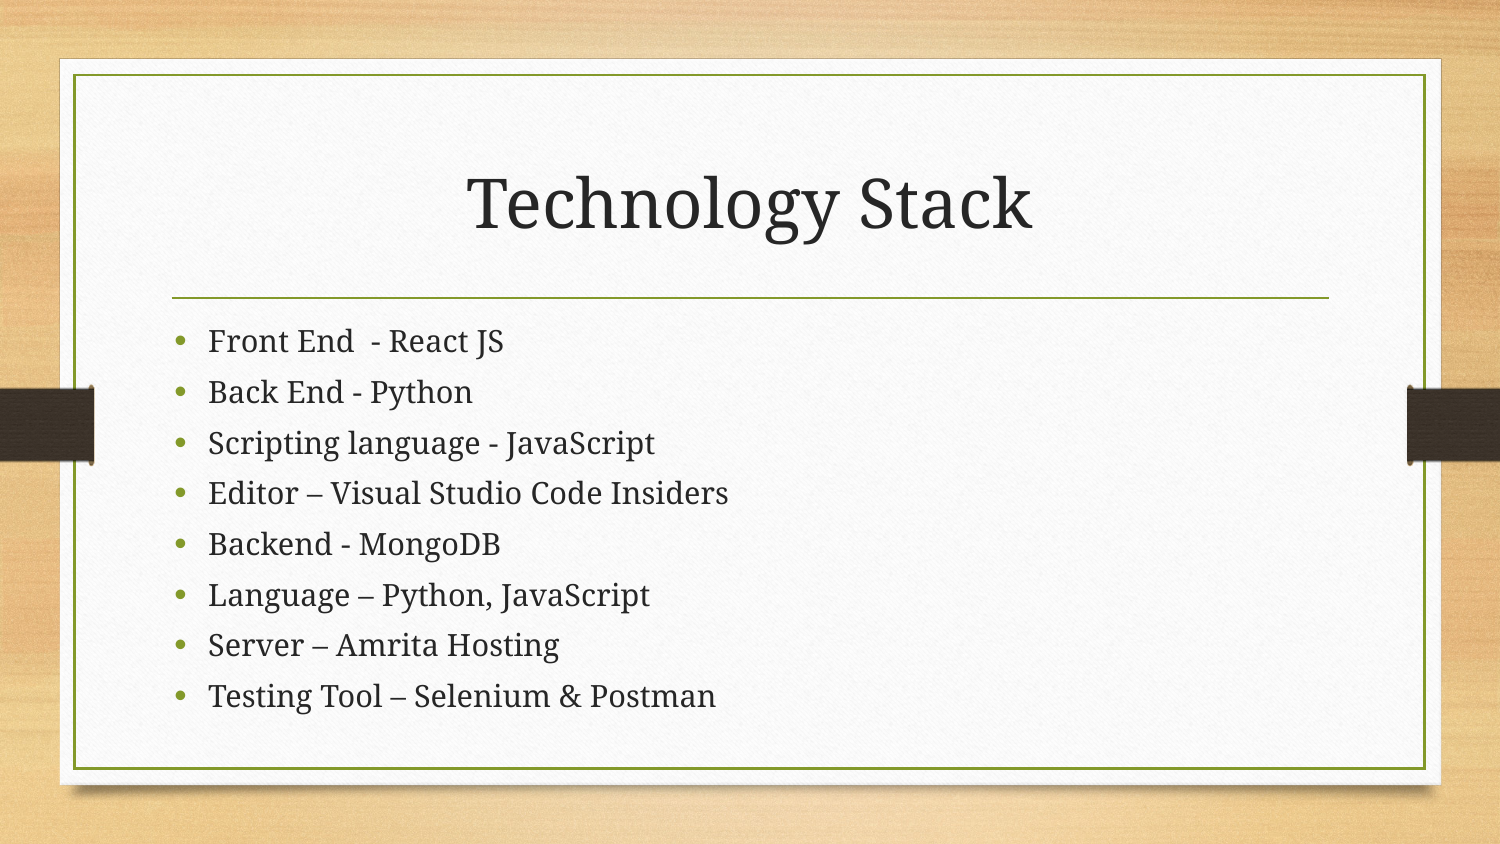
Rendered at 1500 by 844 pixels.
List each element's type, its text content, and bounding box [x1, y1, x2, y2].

list Front End - React JS Back End - Python Scripting language - JavaScript Editor – Visual Studio Code Insiders Backend - MongoDB Language – Python, JavaScript Server – Amrita Hosting Testing Tool – Selenium & Postman [159, 314, 1341, 723]
picture [0, 0, 1500, 844]
title Technology Stack [159, 120, 1341, 282]
